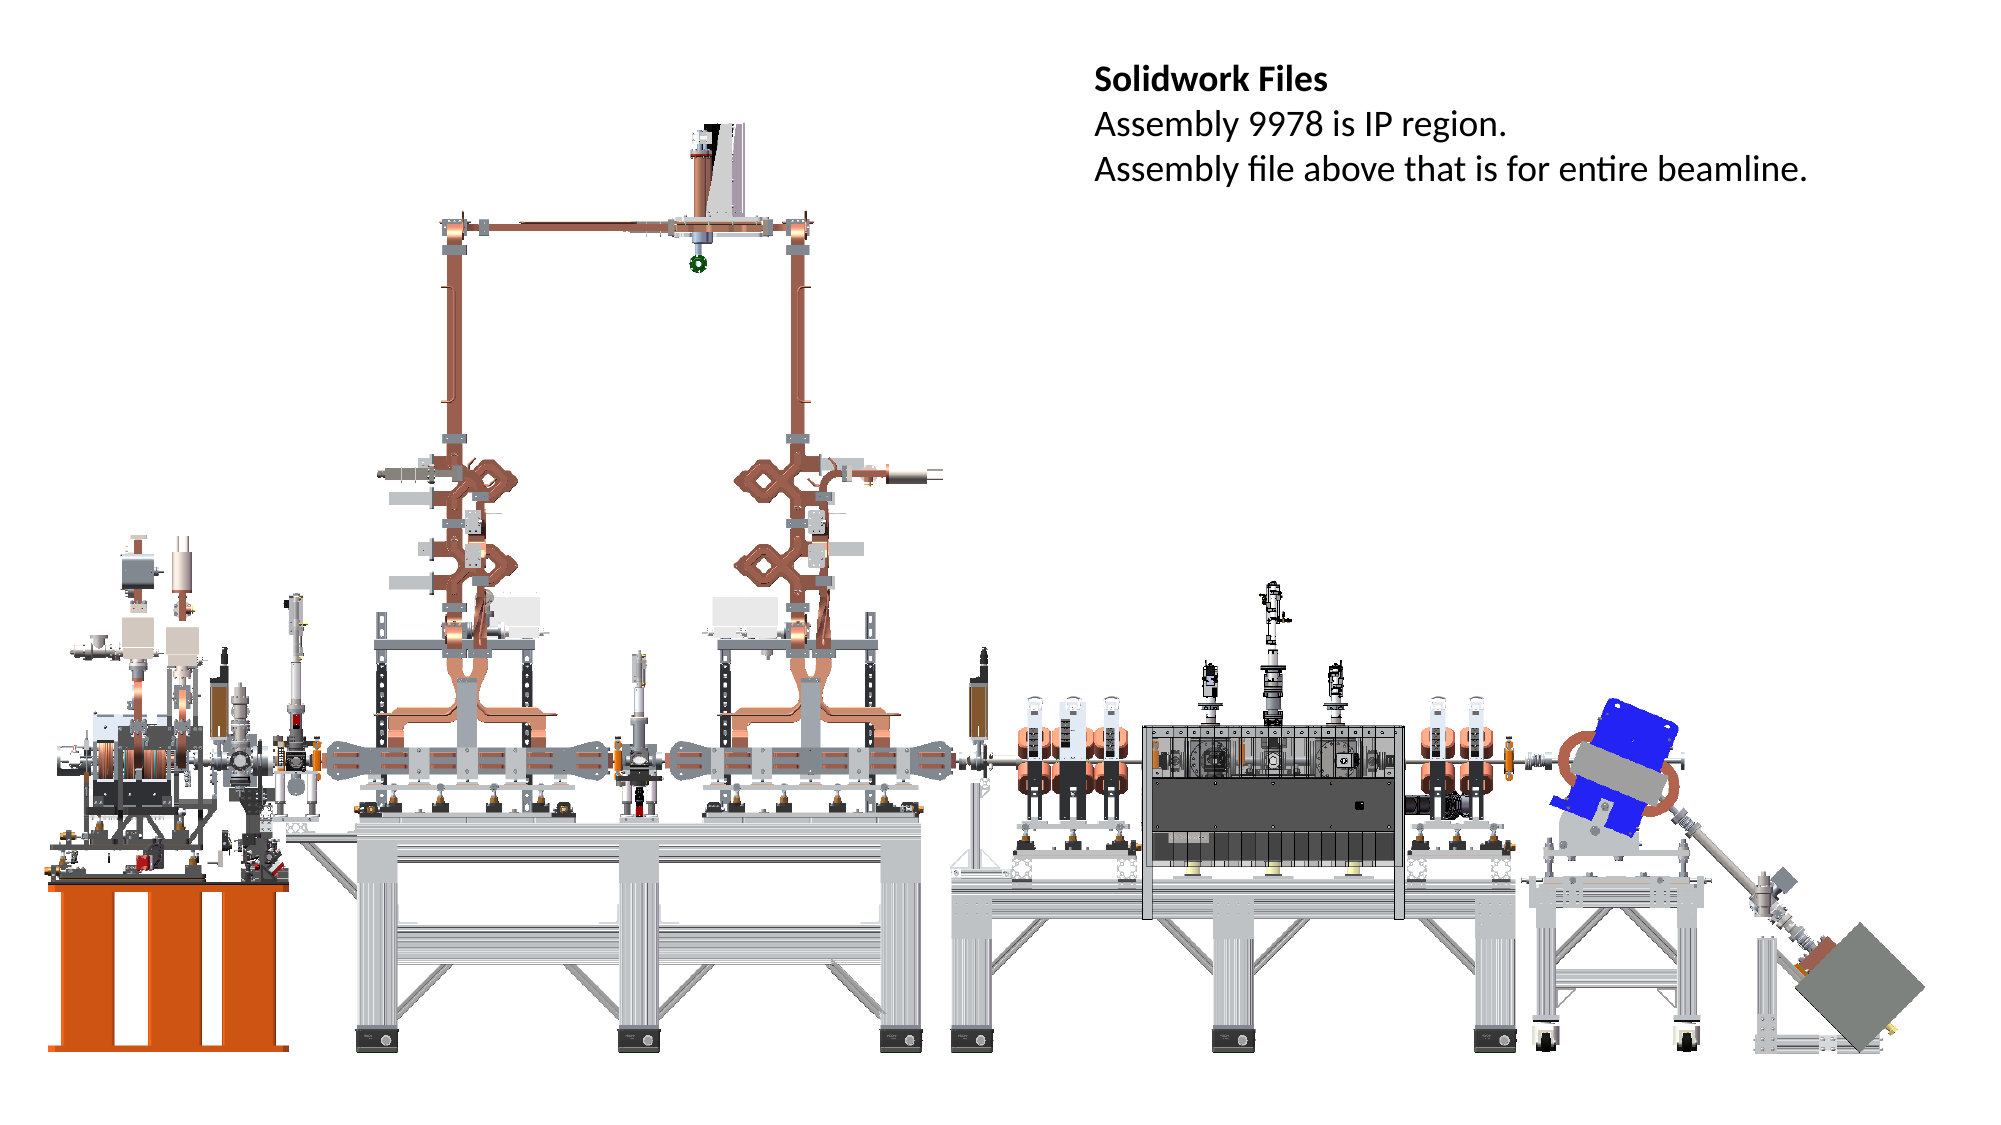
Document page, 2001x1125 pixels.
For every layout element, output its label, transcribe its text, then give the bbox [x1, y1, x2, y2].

picture [17, 80, 1983, 1116]
text_box Solidwork Files Assembly 9978 is IP region. Assembly file above that is for entire beamline. [1079, 46, 1853, 80]
